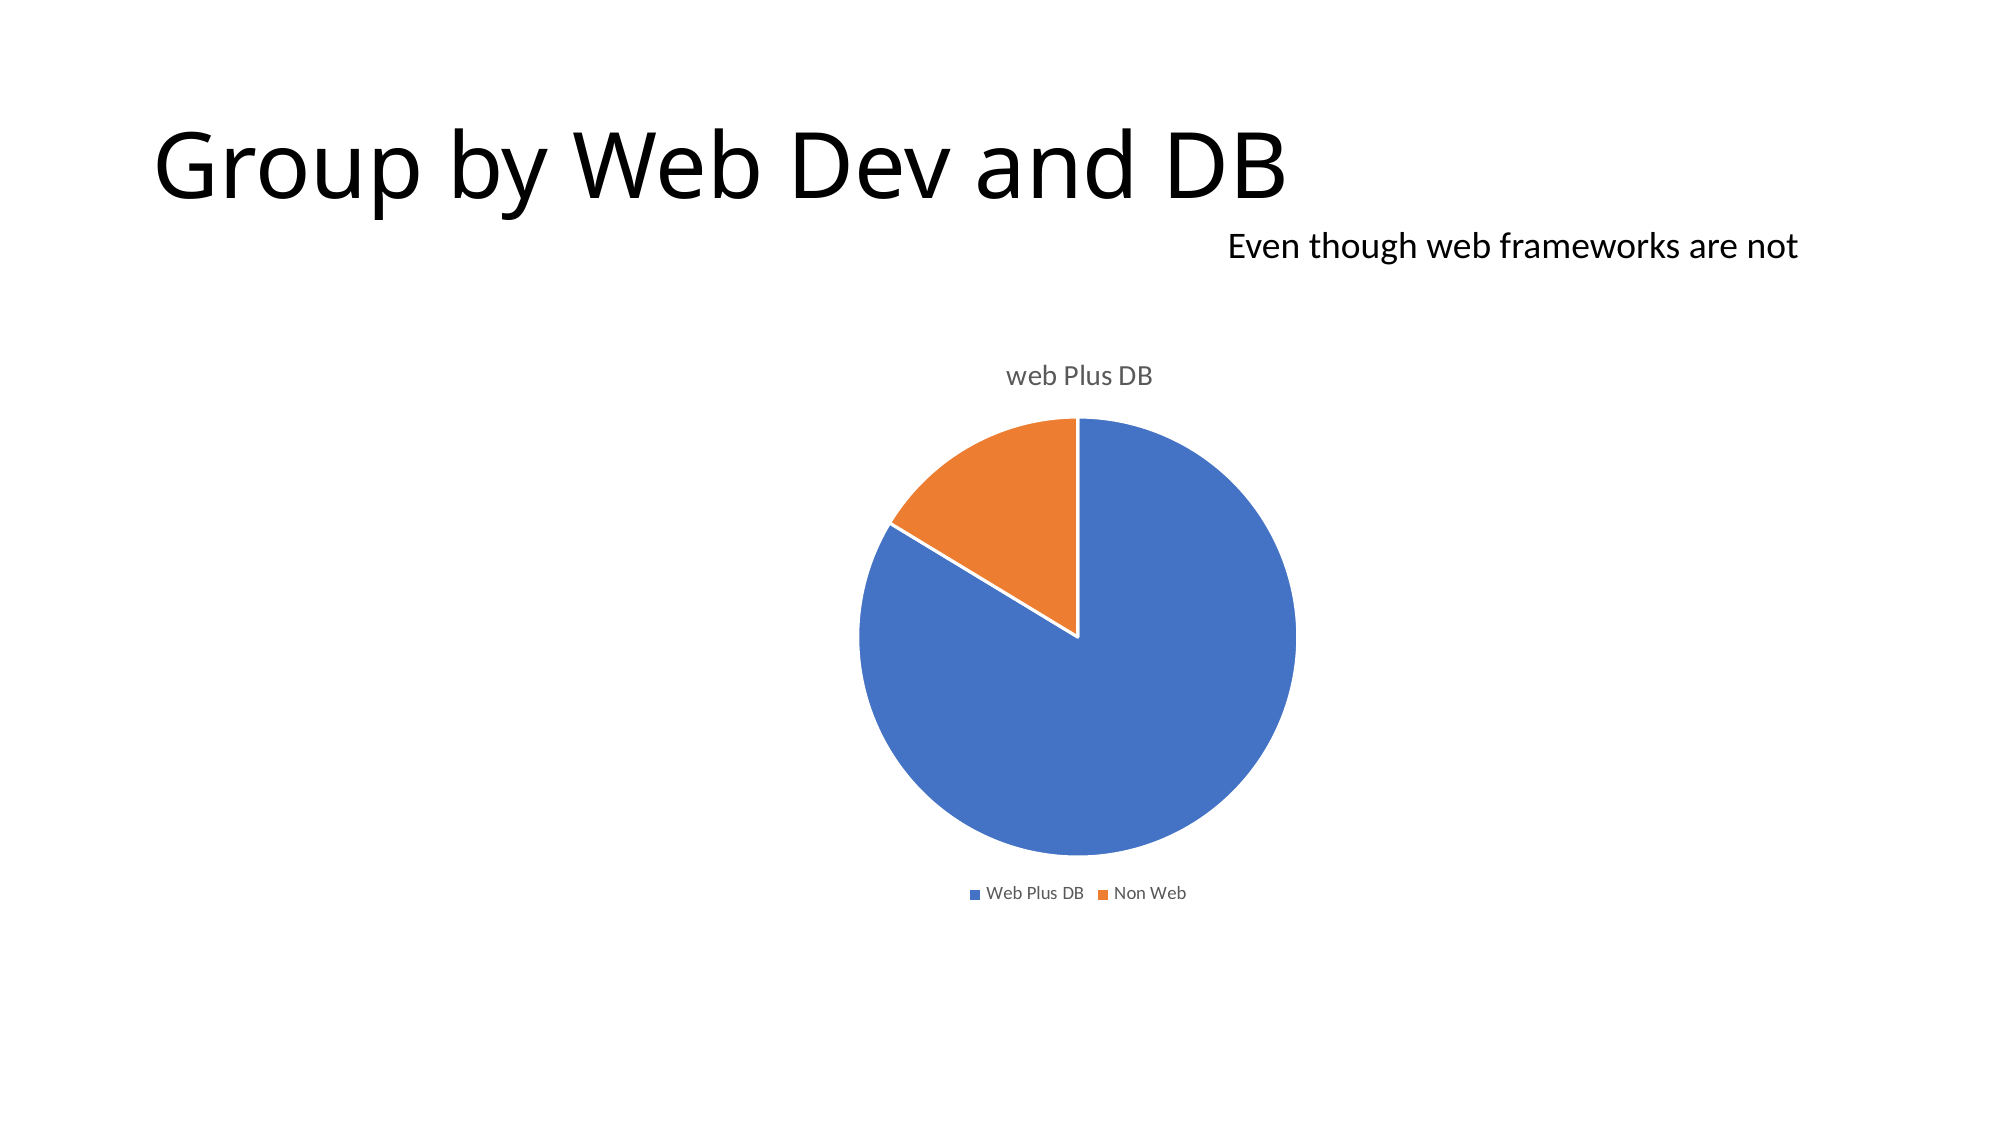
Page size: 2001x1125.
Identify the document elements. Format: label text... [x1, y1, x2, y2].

text_box Even though web frameworks are not [1213, 214, 1815, 274]
chart [624, 338, 1531, 911]
title Group by Web Dev and DB [137, 59, 1863, 278]
